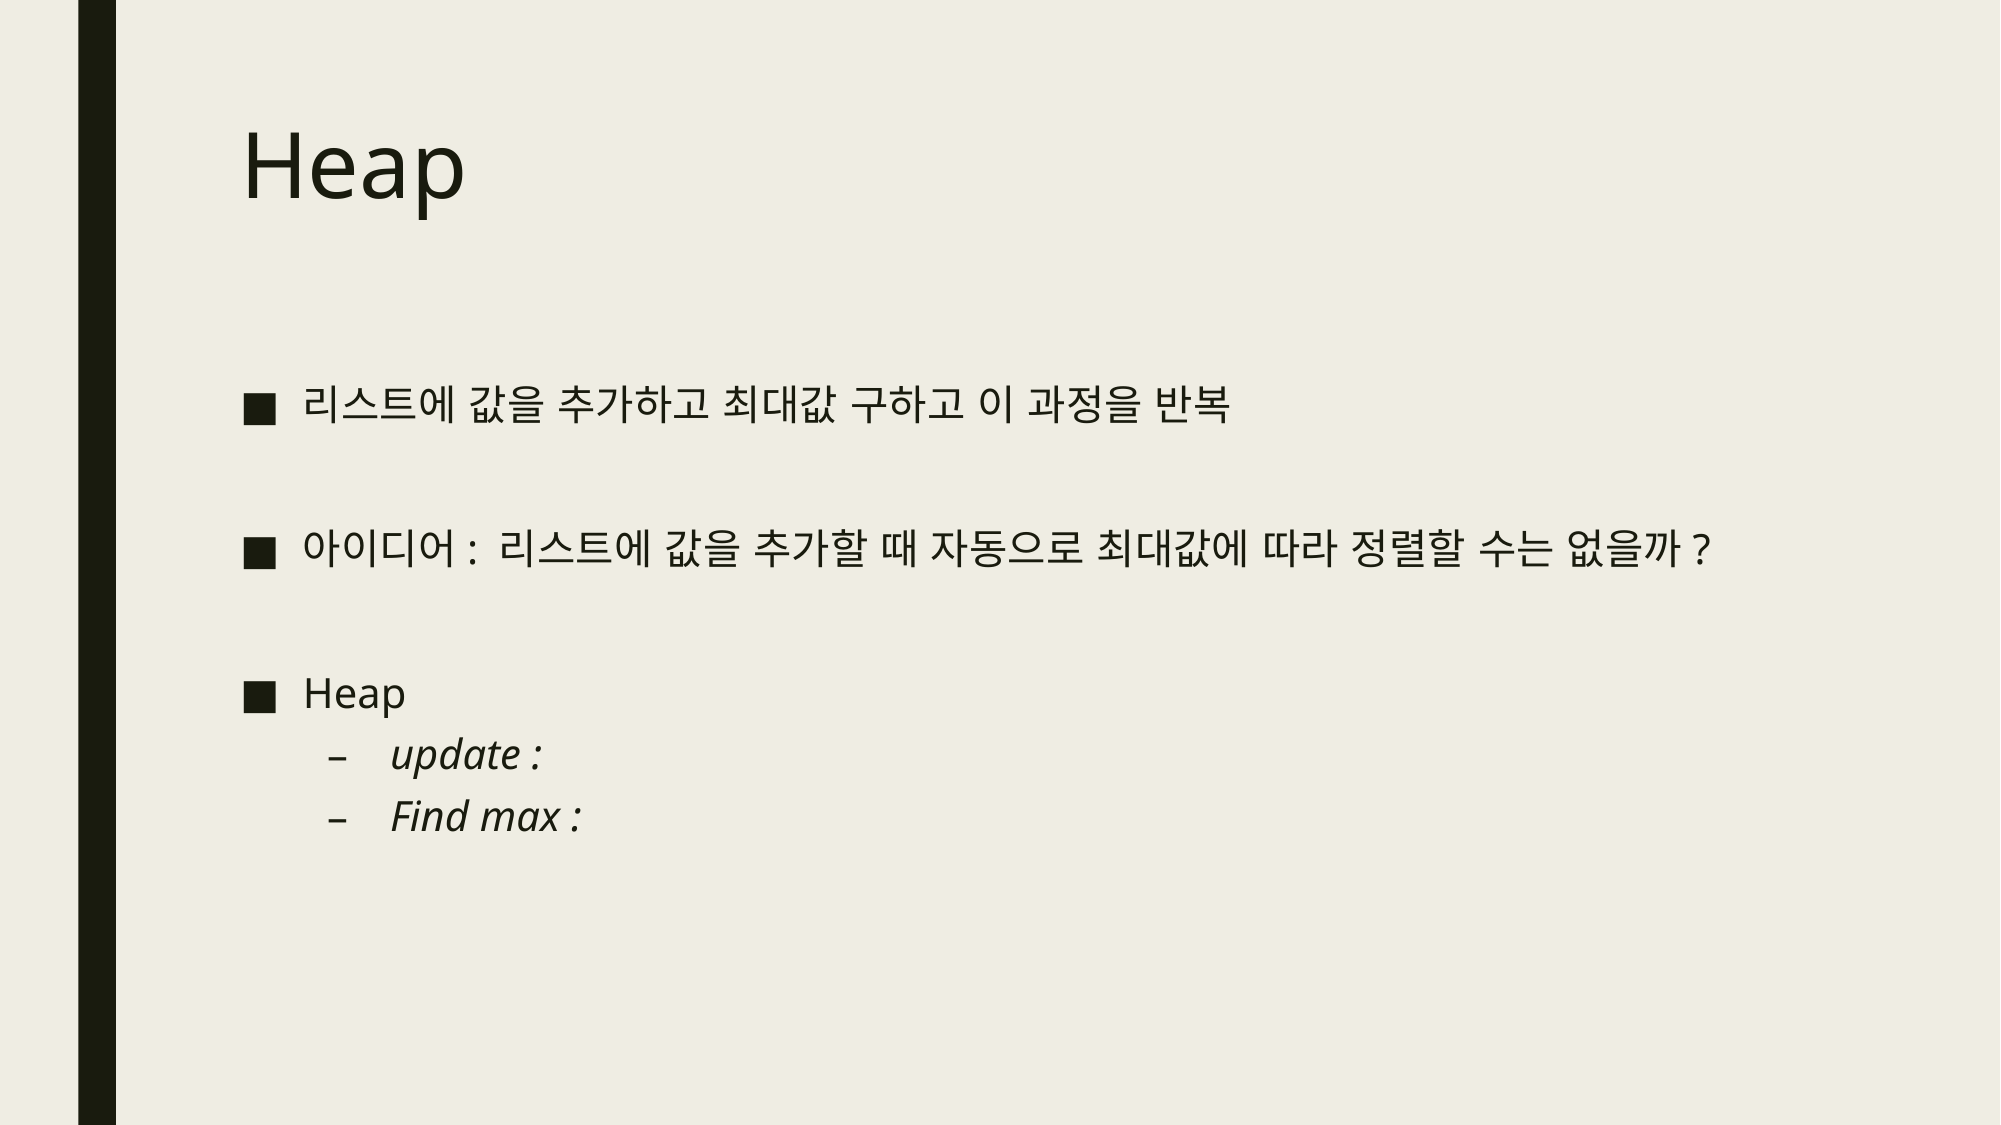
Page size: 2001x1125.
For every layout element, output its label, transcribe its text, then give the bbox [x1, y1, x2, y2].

title Heap [225, 112, 1800, 357]
